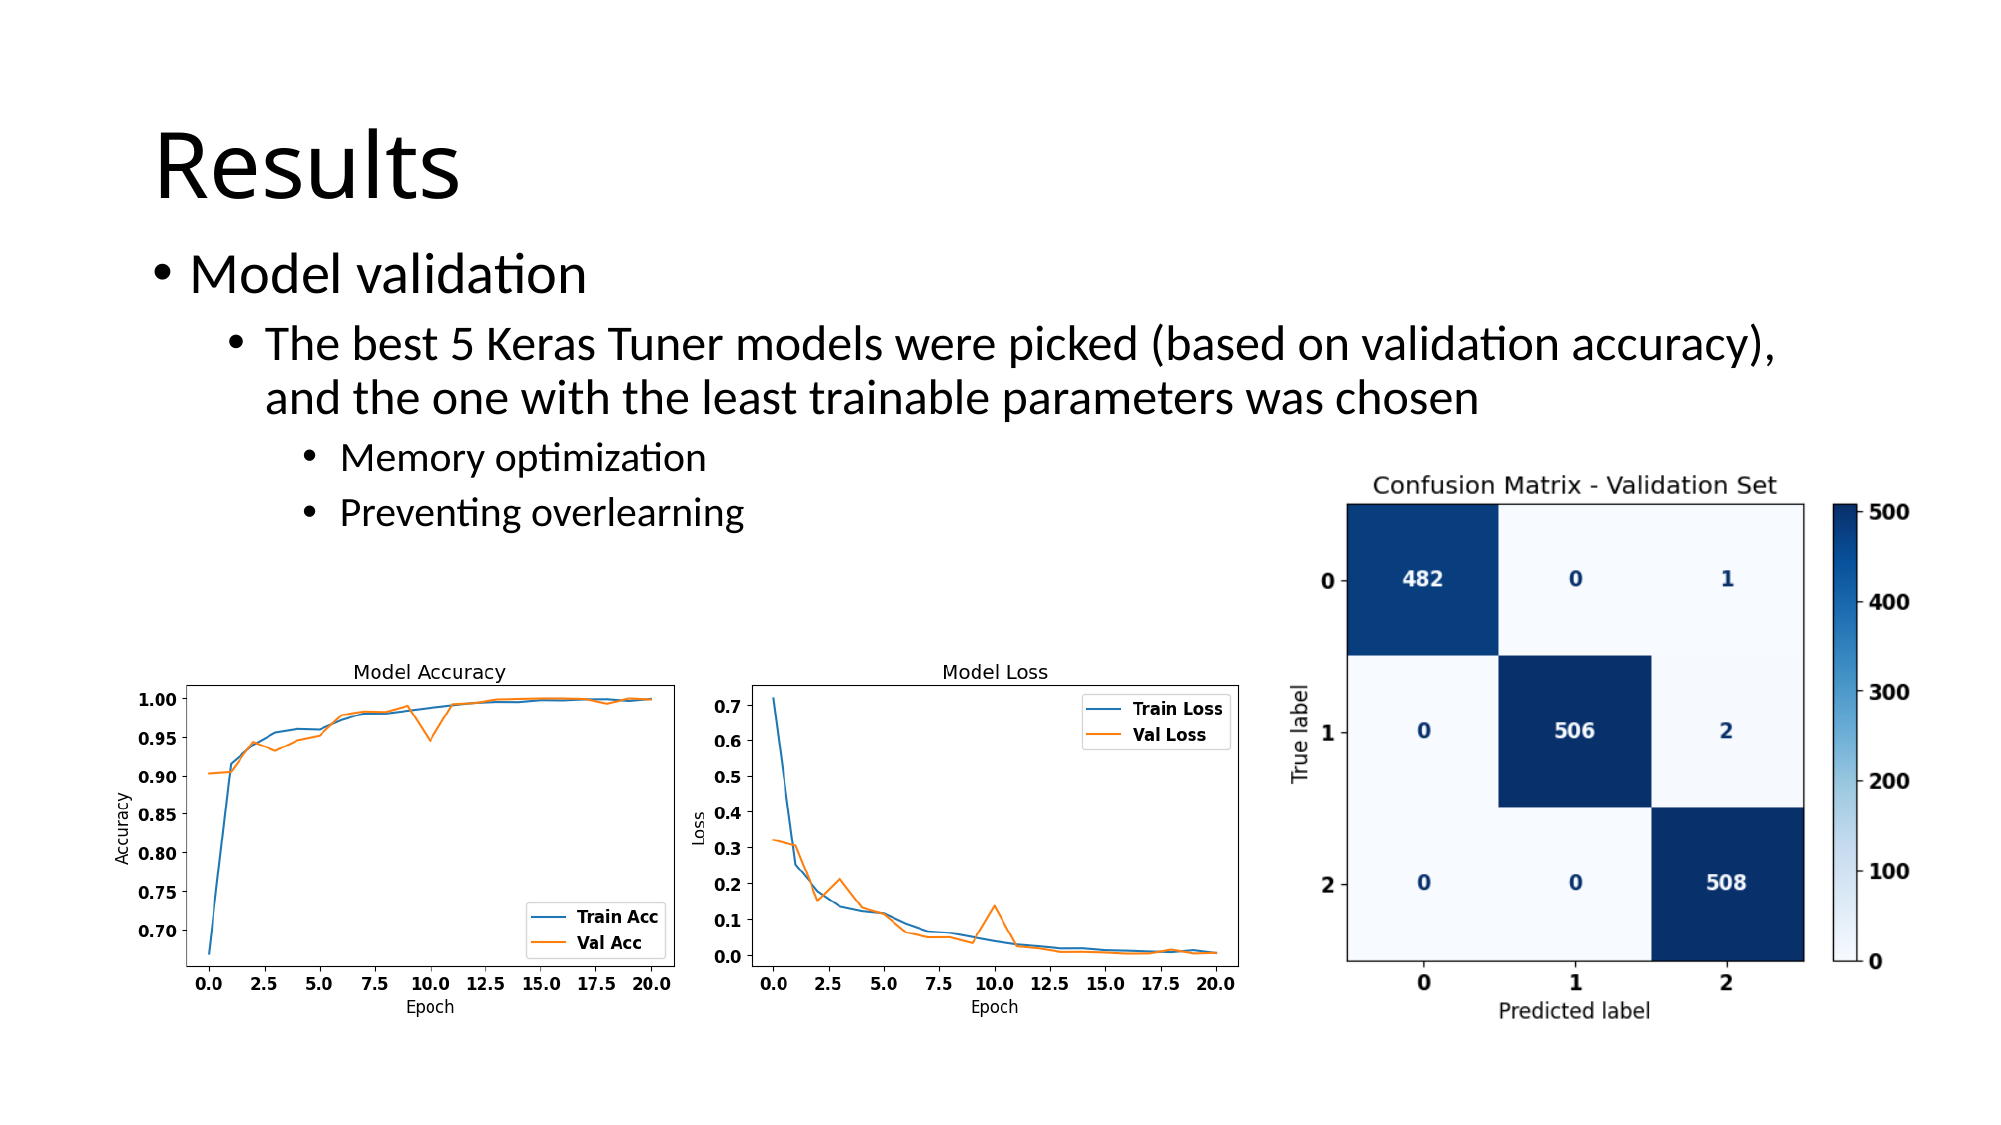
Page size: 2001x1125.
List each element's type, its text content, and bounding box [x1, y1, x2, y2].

picture [1279, 463, 1923, 1036]
list Model validation The best 5 Keras Tuner models were picked (based on validation accuracy), and the one with the least trainable parameters was chosen Memory optimization Preventing overlearning [137, 236, 1863, 950]
title Results [137, 59, 1863, 236]
picture [105, 654, 1247, 1025]
